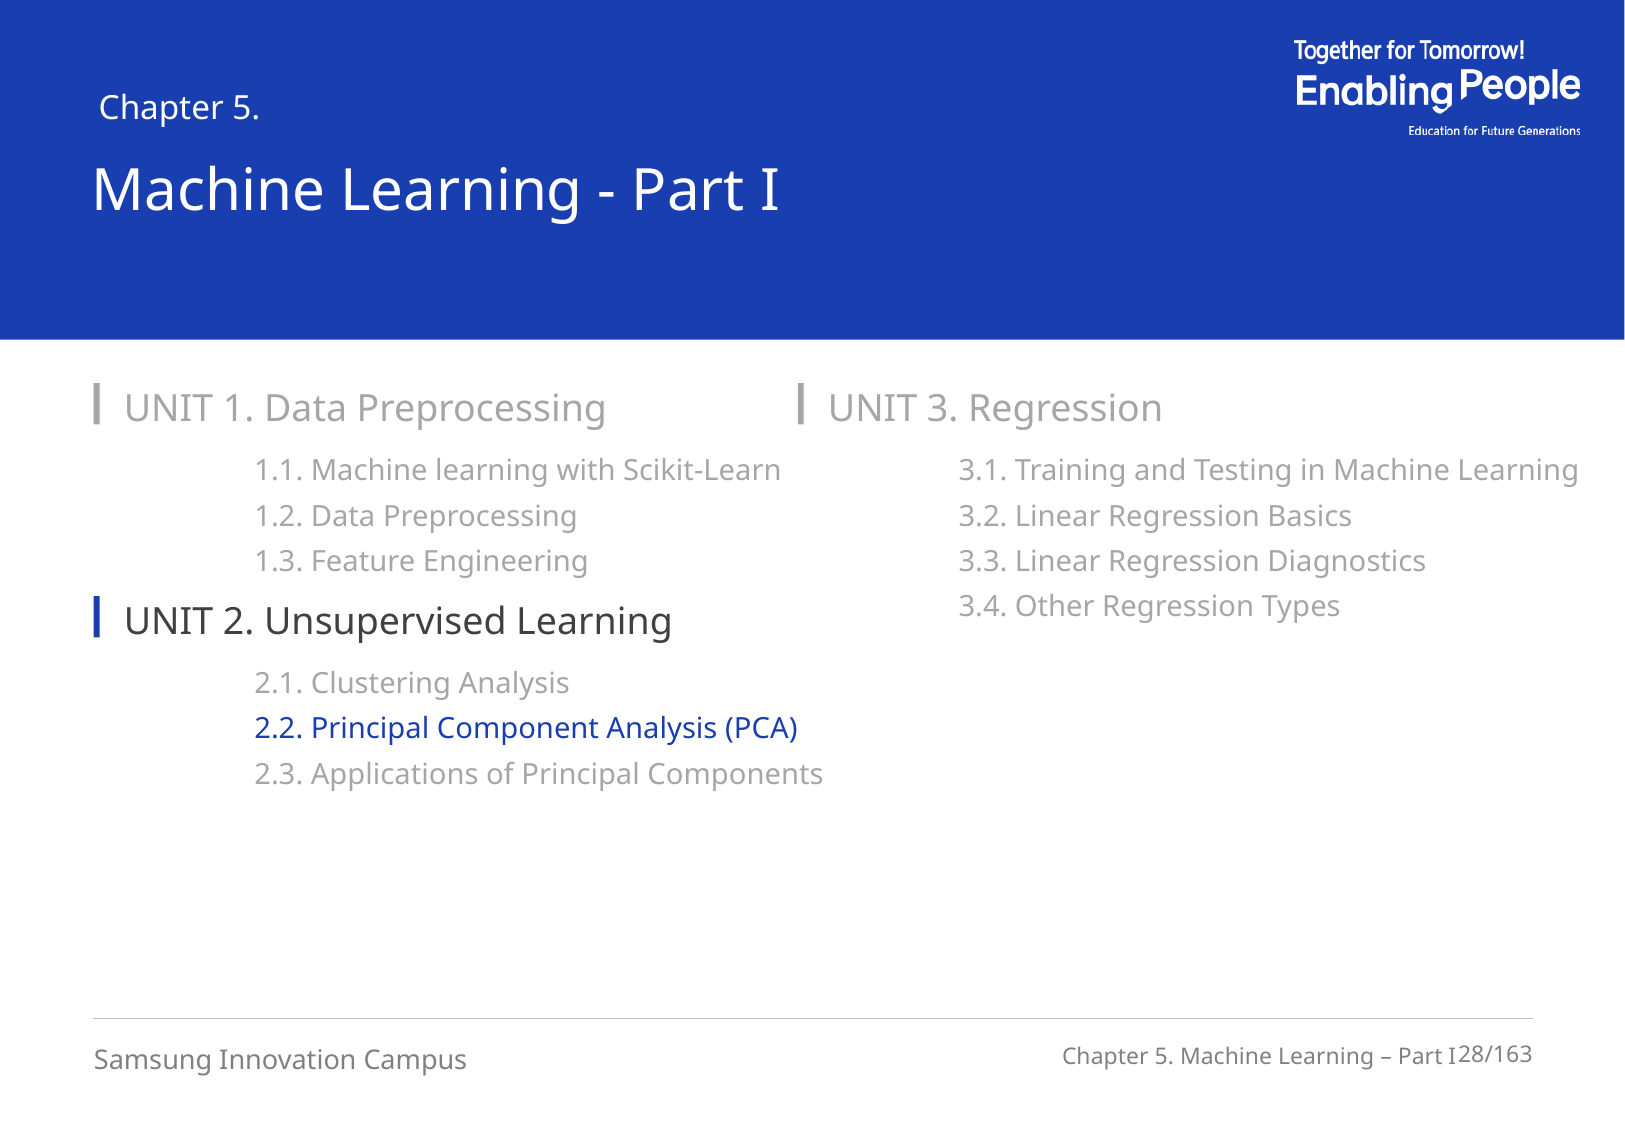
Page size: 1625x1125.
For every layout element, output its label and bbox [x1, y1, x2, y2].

text_box [91, 86, 998, 224]
picture [1294, 40, 1580, 135]
text_box [93, 596, 1030, 796]
text_box [797, 383, 1625, 631]
text_box [93, 383, 797, 583]
